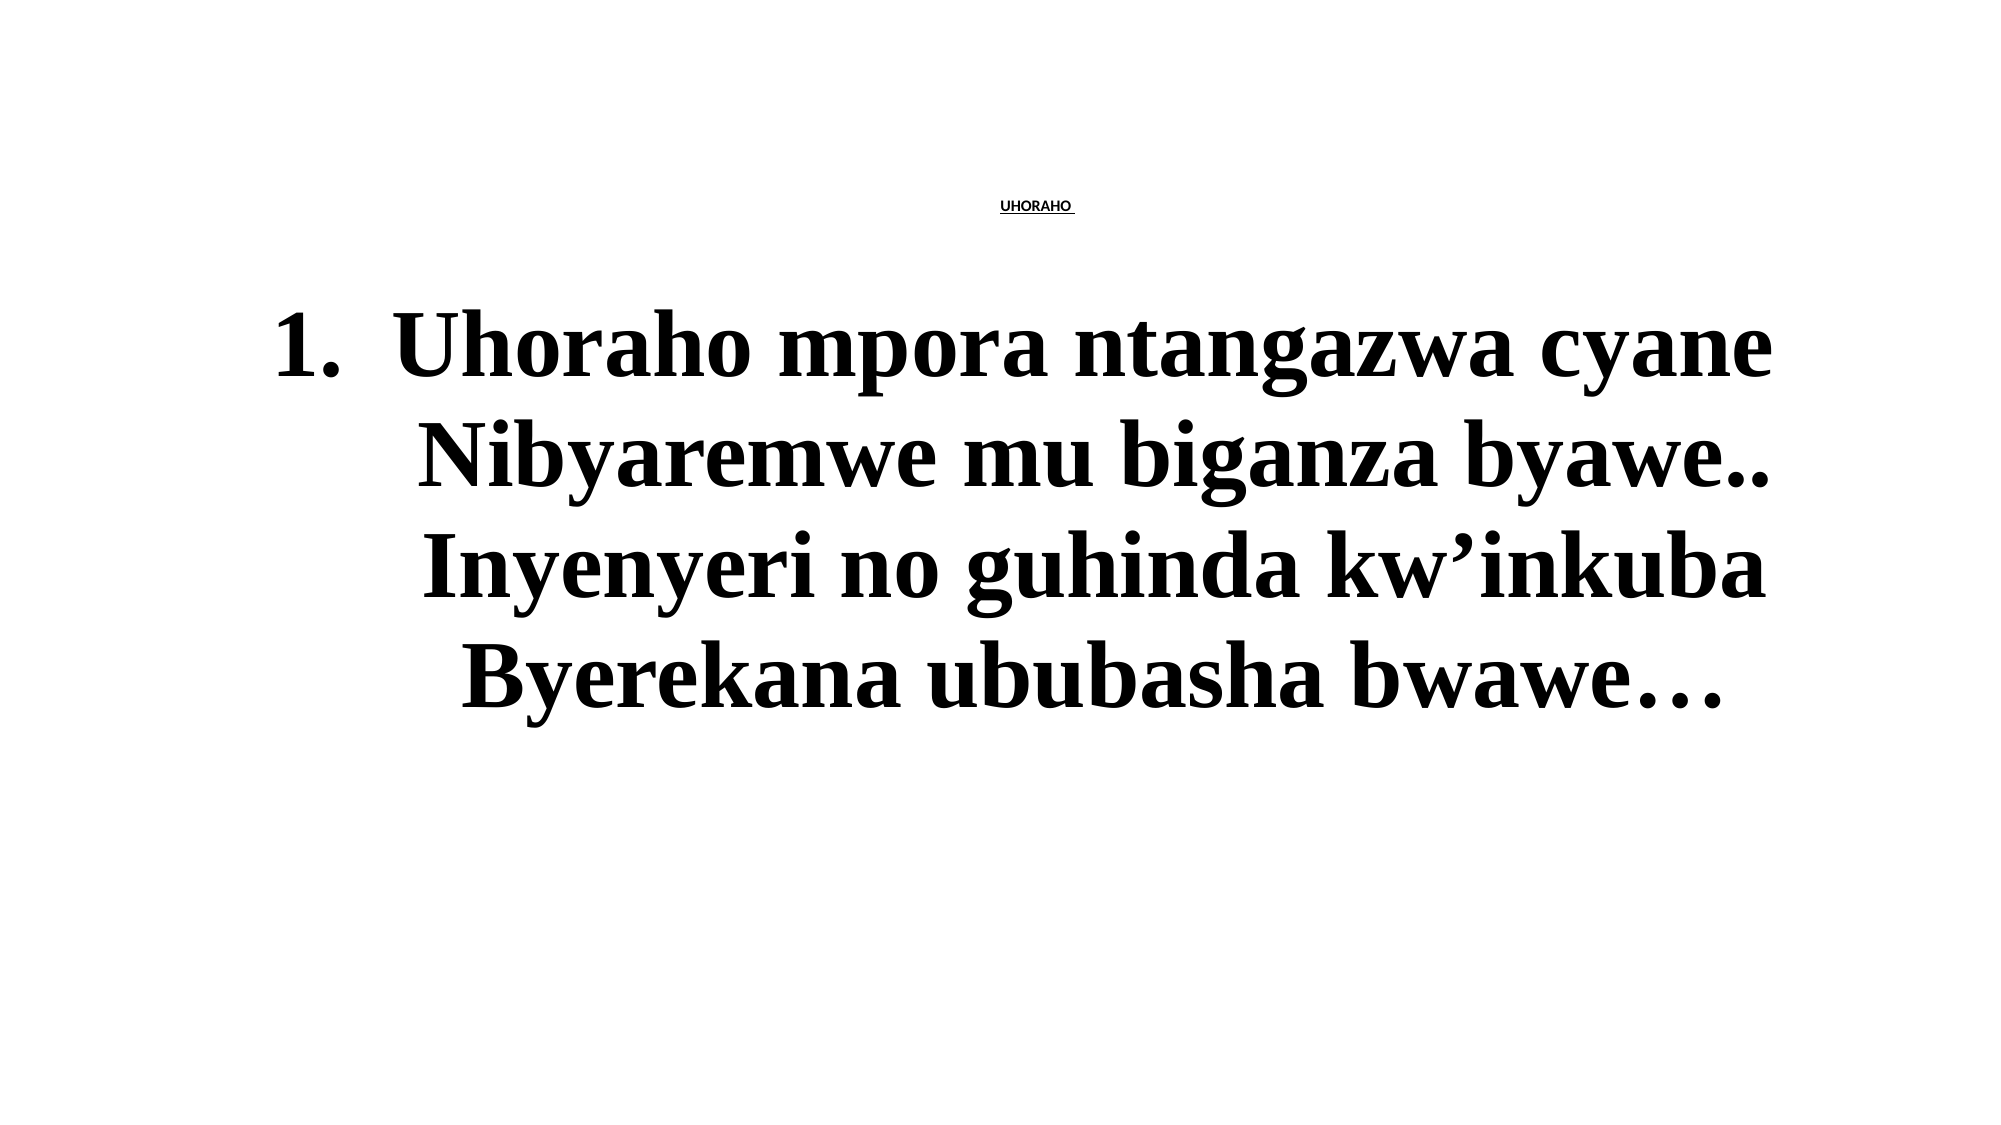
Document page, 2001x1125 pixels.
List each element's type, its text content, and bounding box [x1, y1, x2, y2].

subtitle UHORAHO 1. Uhoraho mpora ntangazwa cyane Nibyaremwe mu biganza byawe.. Inyenyeri no guhinda kw’inkuba Byerekana ububasha bwawe… [249, 190, 1822, 1010]
